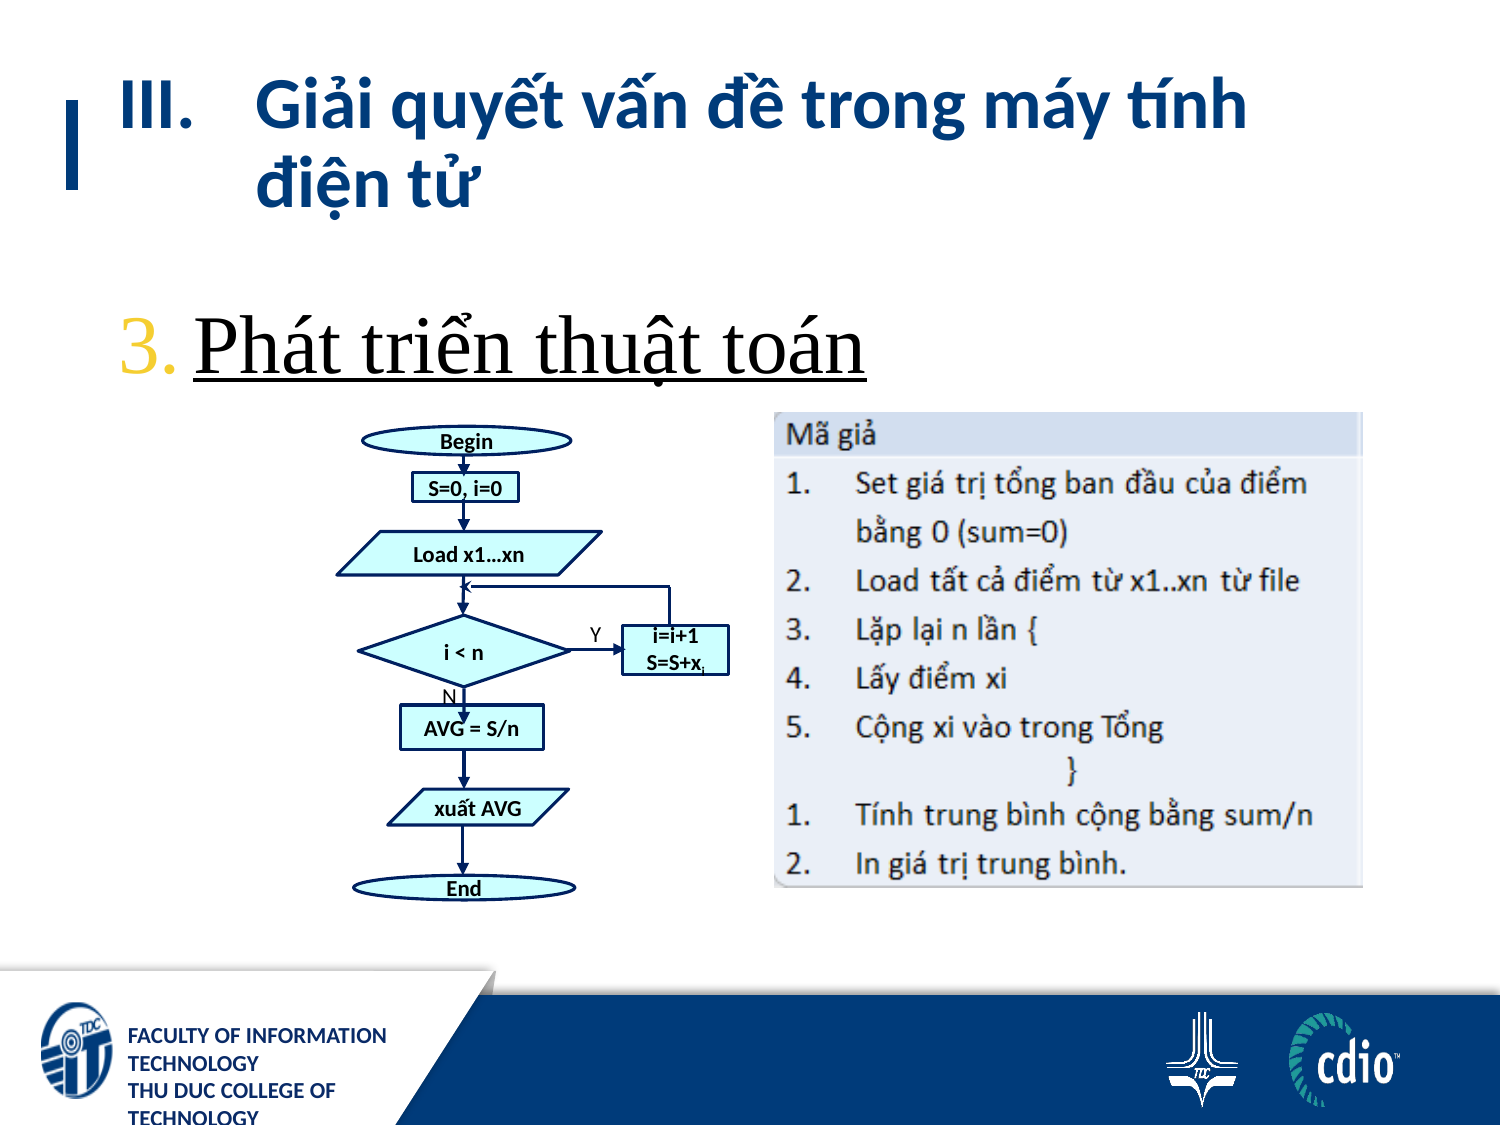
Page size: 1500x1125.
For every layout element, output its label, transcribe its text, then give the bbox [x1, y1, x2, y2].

title Giải quyết vấn đề trong máy tính điện tử [103, 57, 1397, 232]
list Phát triển thuật toán [103, 262, 1397, 938]
picture [282, 1090, 289, 1096]
picture [192, 1090, 199, 1096]
picture [313, 1090, 321, 1096]
picture [774, 412, 1364, 888]
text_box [336, 426, 729, 901]
picture [1166, 1012, 1238, 1109]
picture [157, 1090, 164, 1096]
picture [236, 1090, 244, 1096]
picture [177, 1090, 184, 1096]
picture [41, 1001, 340, 1099]
picture [1289, 1013, 1400, 1107]
